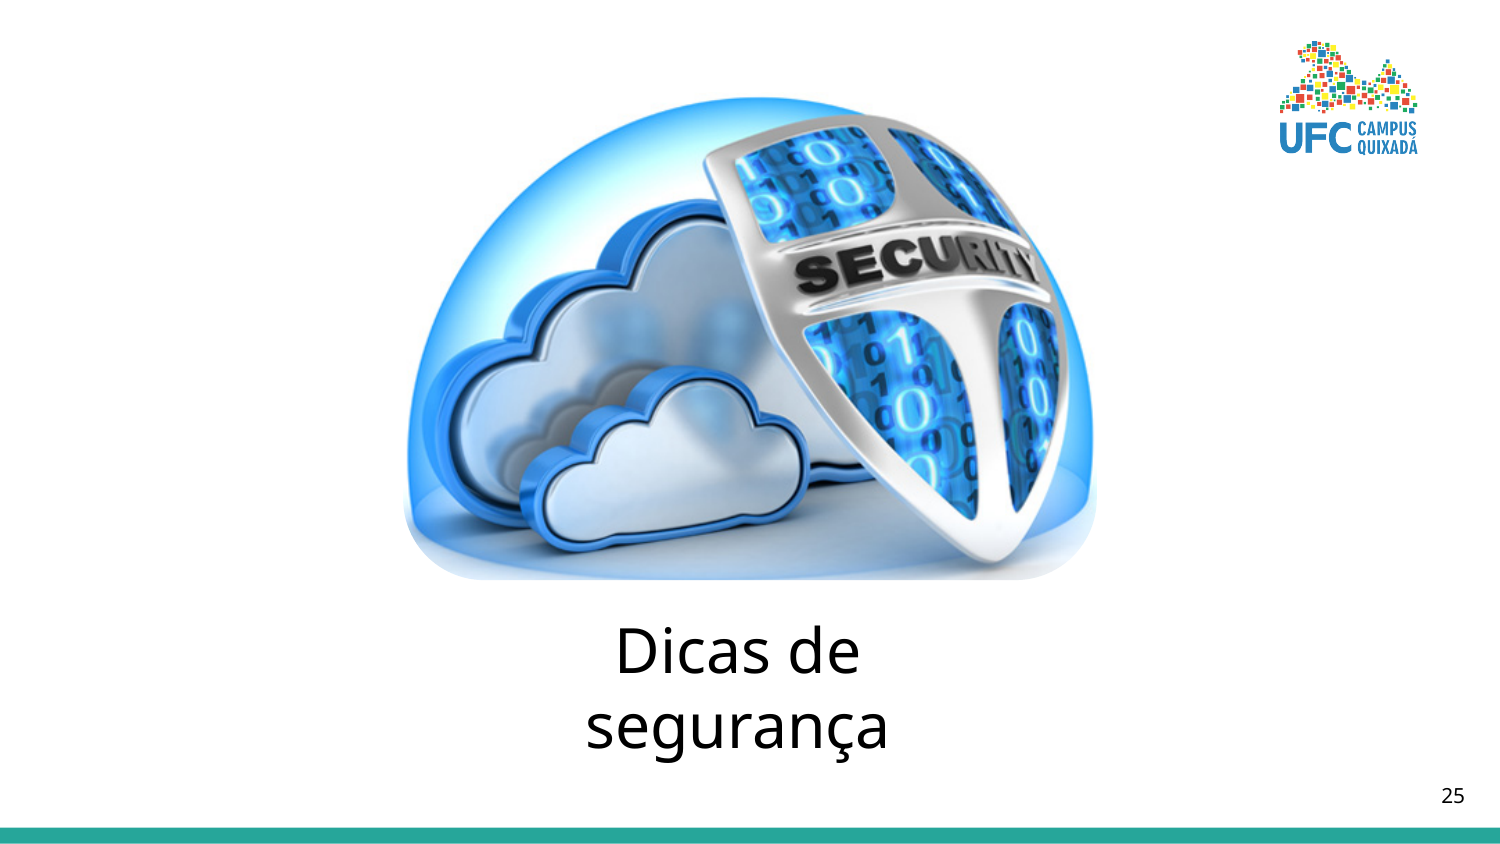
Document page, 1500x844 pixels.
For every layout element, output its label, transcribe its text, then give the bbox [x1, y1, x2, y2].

title Dicas de segurança [523, 595, 953, 765]
slide_number ‹#› [1389, 764, 1480, 830]
picture [1236, 19, 1456, 175]
picture [402, 91, 1097, 581]
